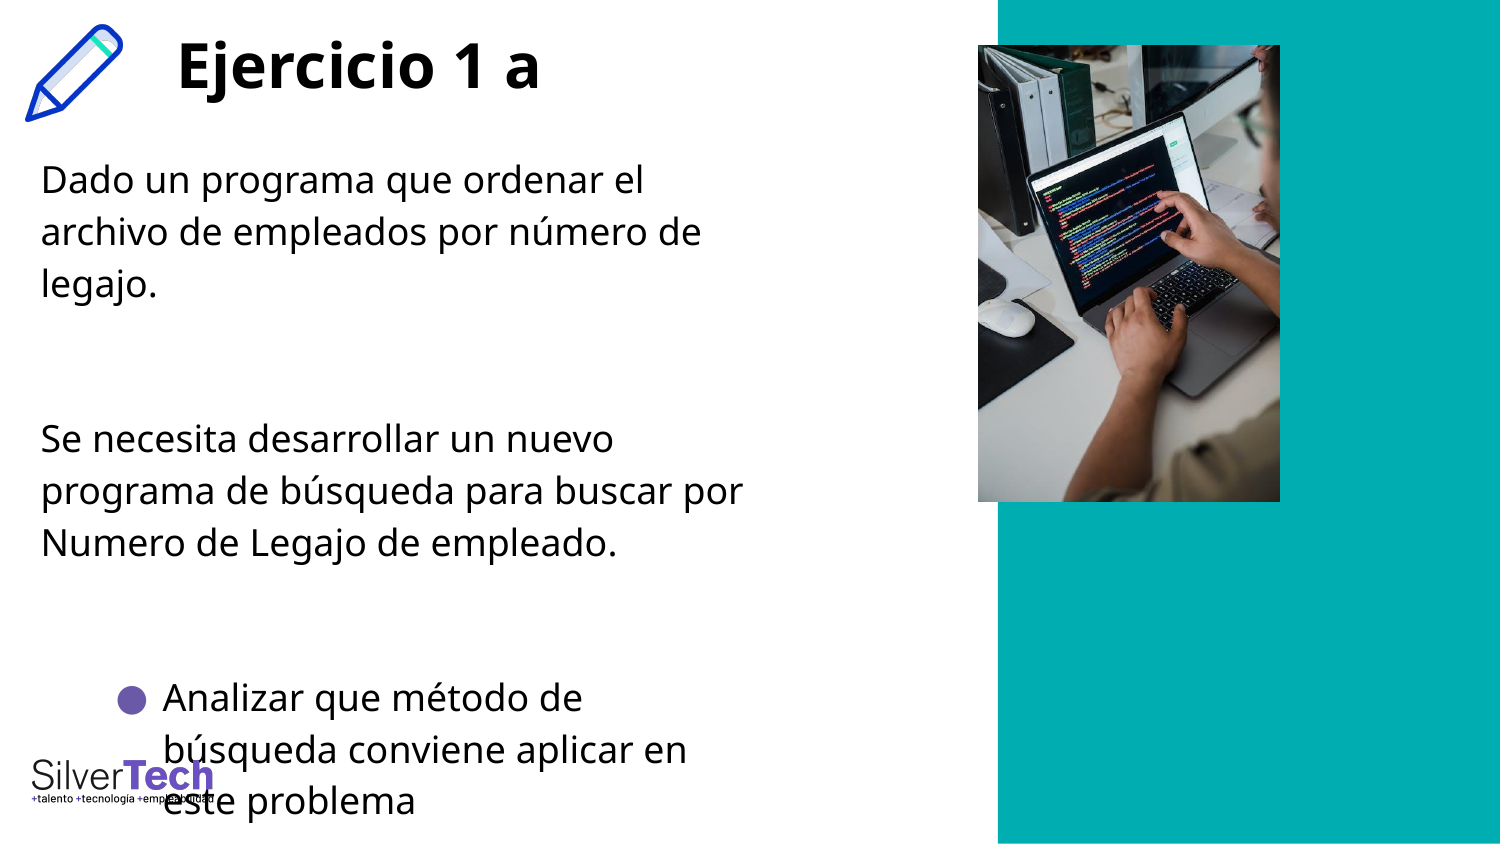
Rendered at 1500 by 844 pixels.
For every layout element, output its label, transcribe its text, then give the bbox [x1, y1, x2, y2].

text_box [997, 0, 1500, 844]
picture [25, 24, 123, 122]
title Ejercicio 1 a [152, 11, 558, 134]
picture [978, 45, 1280, 503]
list Dado un programa que ordenar el archivo de empleados por número de legajo. Se necesita desarrollar un nuevo programa de búsqueda para buscar por Numero de Legajo de empleado. Analizar que método de búsqueda conviene aplicar en este problema [25, 134, 778, 728]
picture [25, 727, 221, 838]
